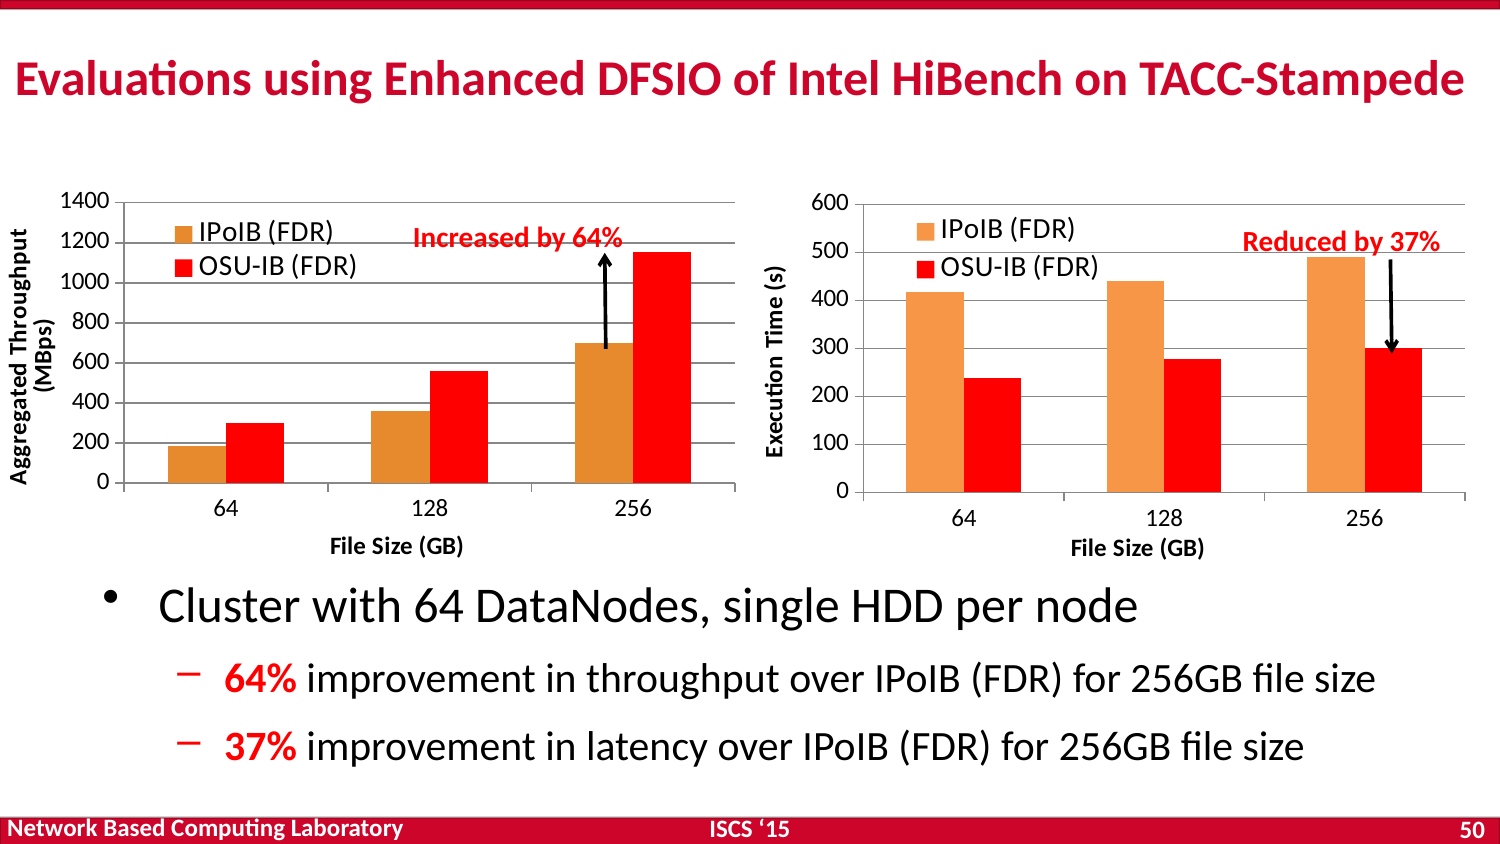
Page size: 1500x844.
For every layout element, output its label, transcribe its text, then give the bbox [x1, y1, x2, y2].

chart [0, 182, 1500, 571]
text_box Cluster with 64 DataNodes, single HDD per node 64% improvement in throughput over IPoIB (FDR) for 256GB file size 37% improvement in latency over IPoIB (FDR) for 256GB file size [87, 576, 1414, 788]
text_box Evaluations using Enhanced DFSIO of Intel HiBench on TACC-Stampede [0, 38, 1500, 134]
